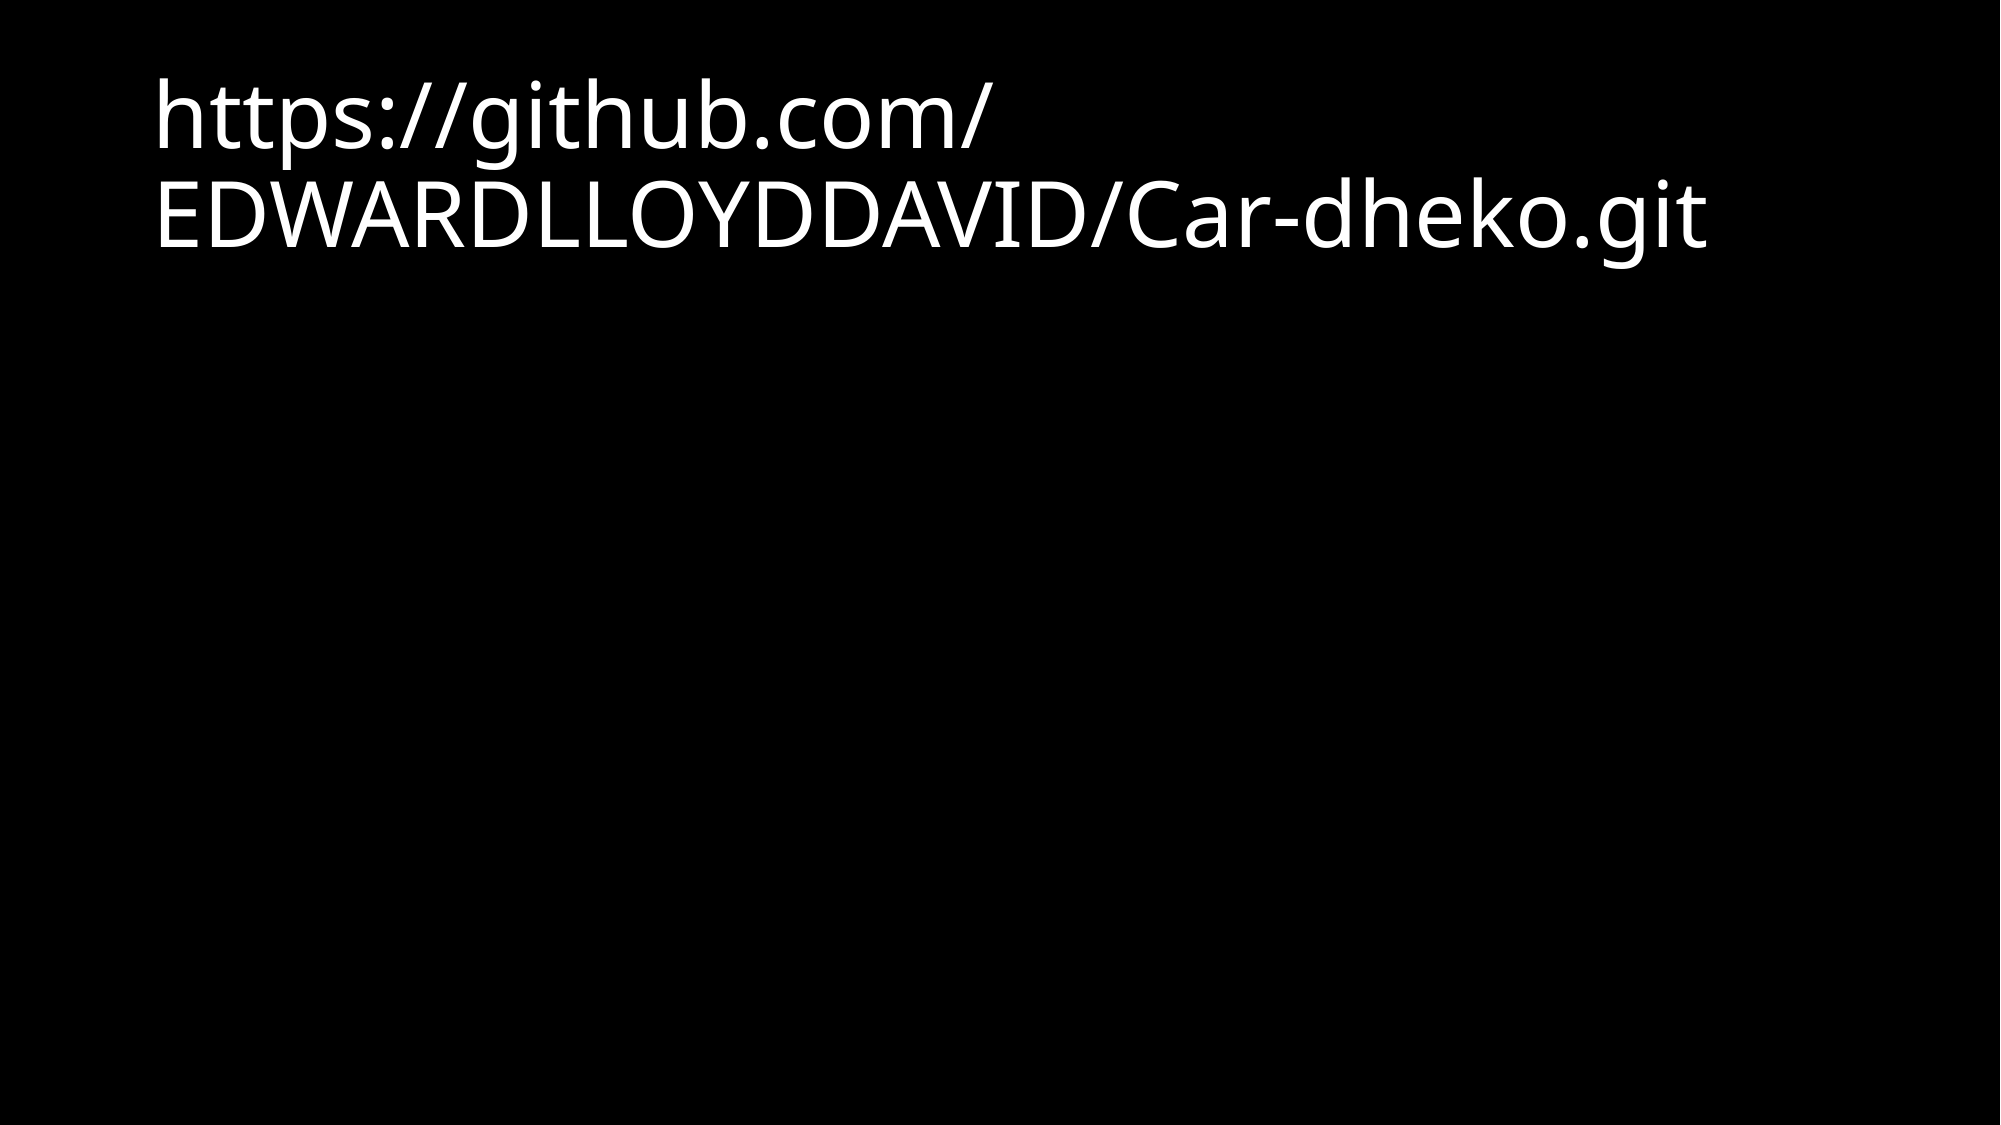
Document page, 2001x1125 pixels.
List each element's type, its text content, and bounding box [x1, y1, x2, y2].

title https://github.com/EDWARDLLOYDDAVID/Car-dheko.git [137, 59, 1863, 278]
